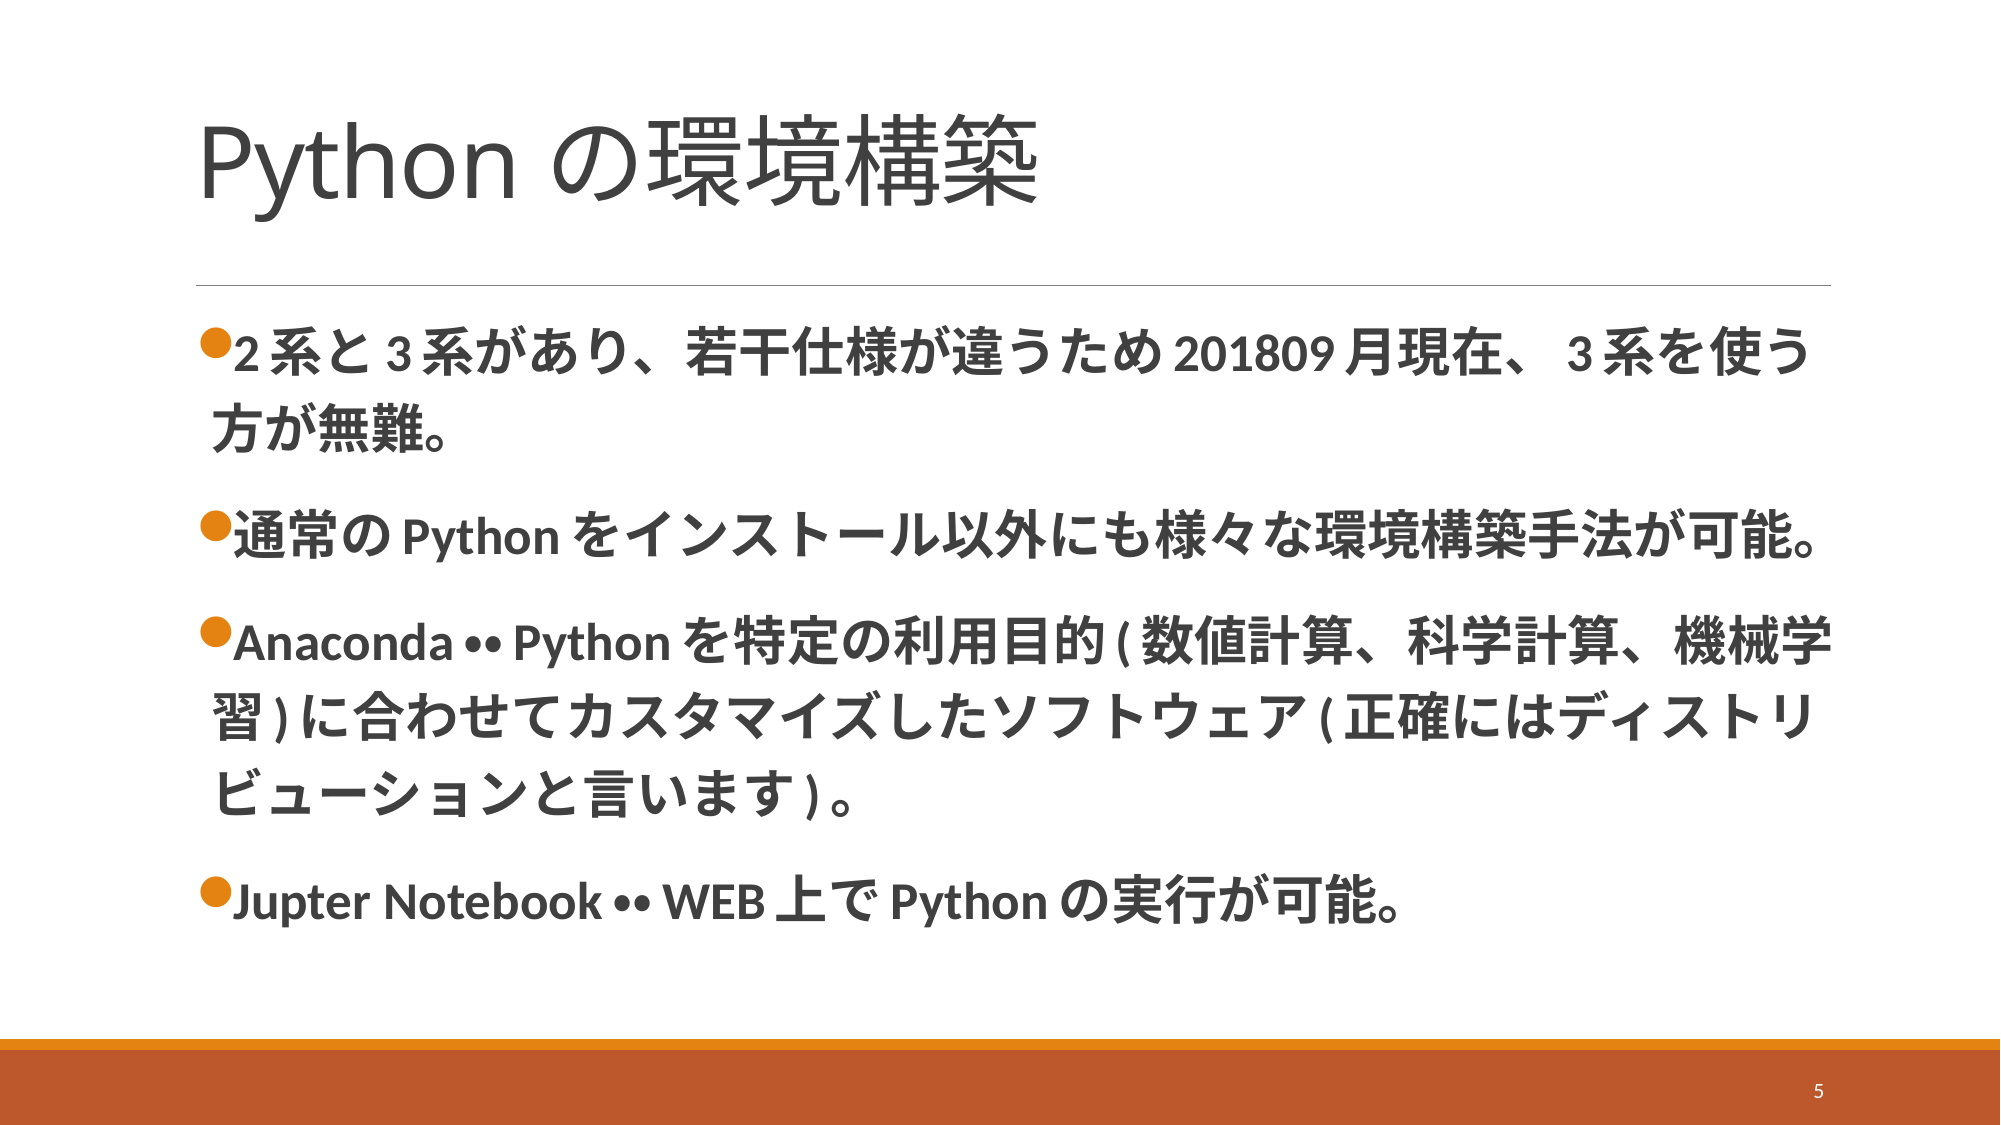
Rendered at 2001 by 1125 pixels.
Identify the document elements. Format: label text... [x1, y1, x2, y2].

list 2系と3系があり、若干仕様が違うため201809月現在、3系を使う方が無難。 通常のPythonをインストール以外にも様々な環境構築手法が可能。 Anaconda・・Pythonを特定の利用目的(数値計算、科学計算、機械学習)に合わせてカスタマイズしたソフトウェア(正確にはディストリビューションと言います)。 Jupter Notebook・・WEB上でPythonの実行が可能。 [196, 297, 1840, 941]
slide_number 5 [1624, 1059, 1840, 1120]
title Pythonの環境構築 [180, 47, 1830, 227]
